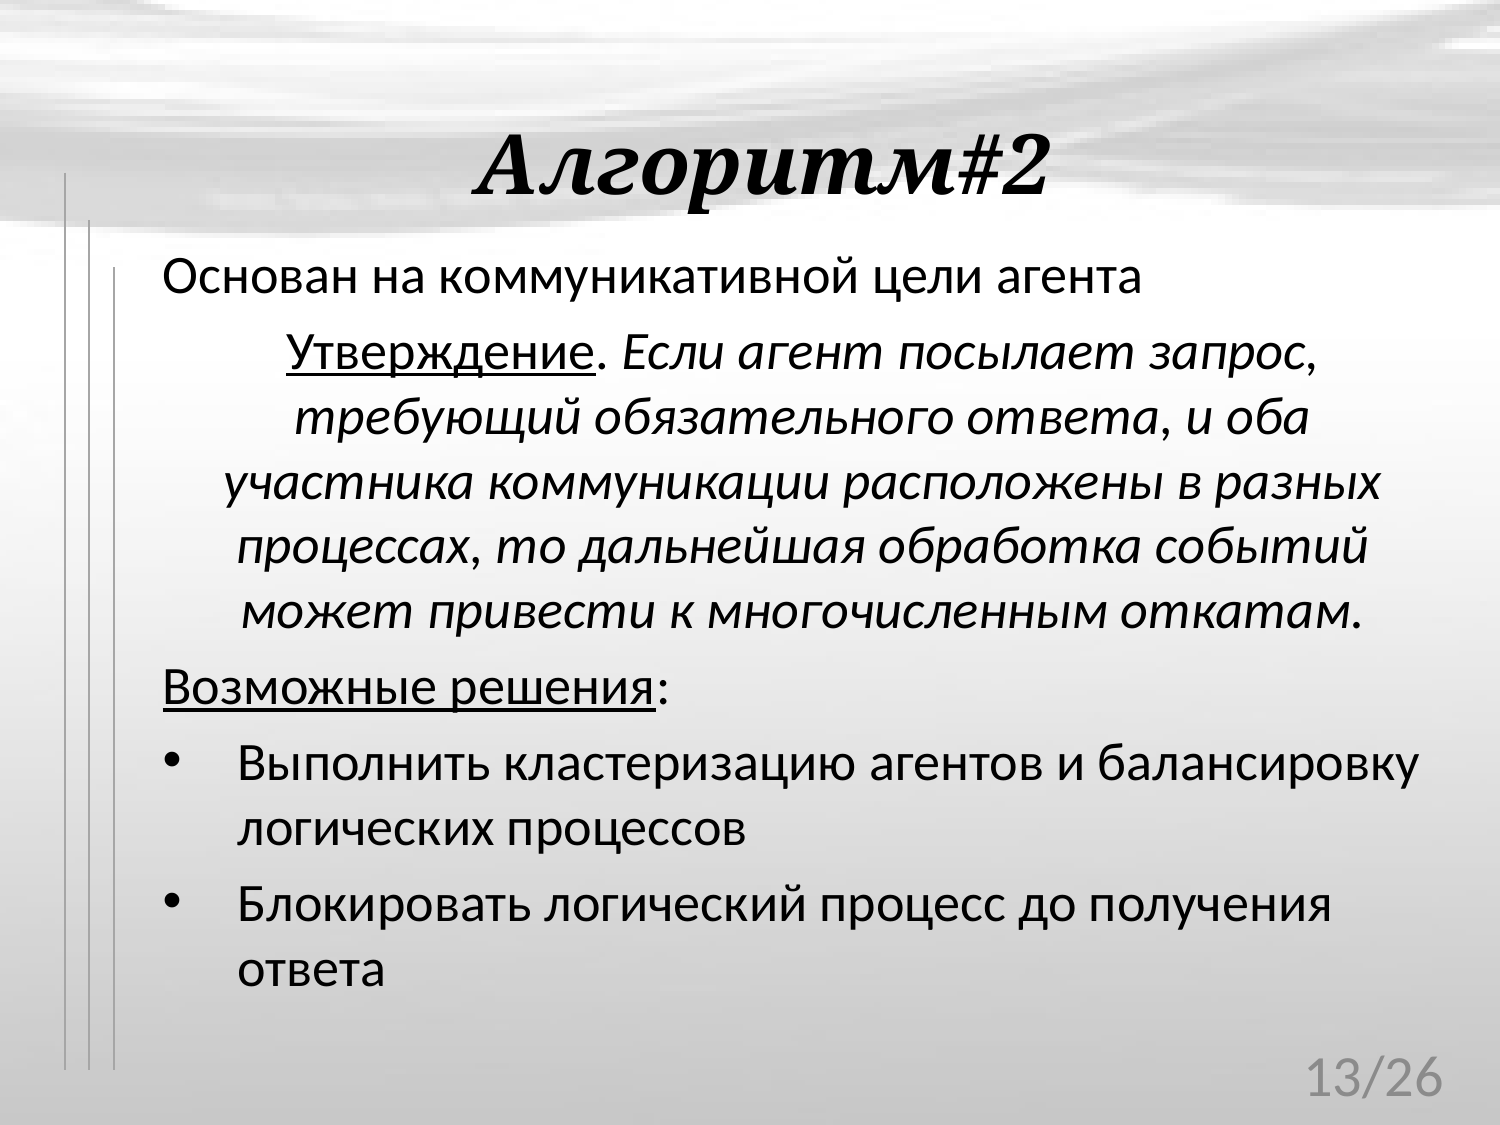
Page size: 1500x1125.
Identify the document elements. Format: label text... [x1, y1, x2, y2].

title Алгоритм#2 [89, 54, 1436, 268]
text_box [64, 172, 115, 1071]
subtitle Основан на коммуникативной цели агента Утверждение. Если агент посылает запрос, требующий обязательного ответа, и оба участника коммуникации расположены в разных процессах, то дальнейшая обработка событий может привести к многочисленным откатам. Возможные решения: Выполнить кластеризацию агентов и балансировку логических процессов Блокировать логический процесс до получения ответа [147, 231, 1459, 1071]
slide_number 13/26 [1074, 1042, 1459, 1103]
picture [0, 0, 1500, 1125]
